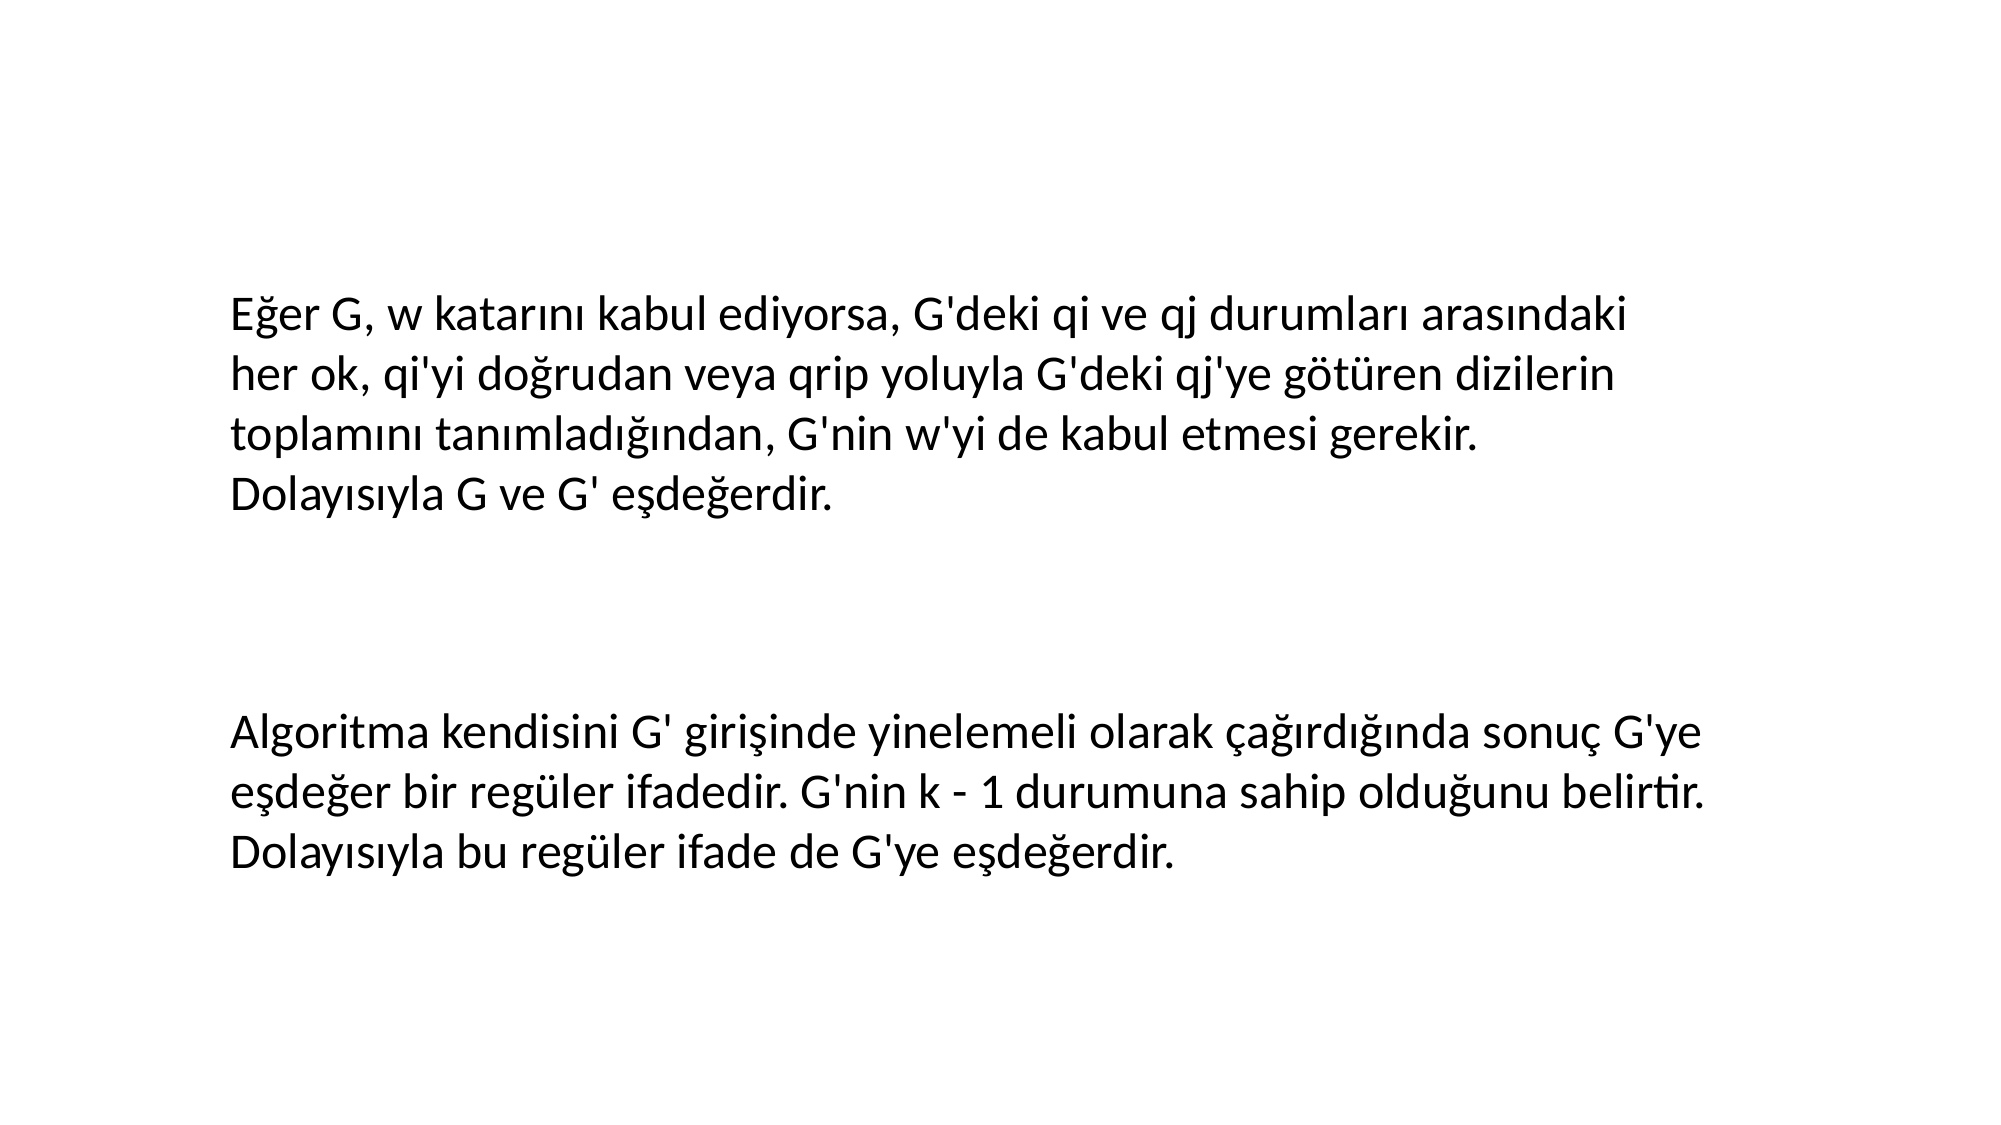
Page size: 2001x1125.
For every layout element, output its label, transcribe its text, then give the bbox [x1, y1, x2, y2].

text_box Eğer G, w katarını kabul ediyorsa, G'deki qi ve qj durumları arasındaki her ok, qi'yi doğrudan veya qrip yoluyla G'deki qj'ye götüren dizilerin toplamını tanımladığından, G'nin w'yi de kabul etmesi gerekir. Dolayısıyla G ve G' eşdeğerdir. [215, 272, 1718, 528]
text_box Algoritma kendisini G' girişinde yinelemeli olarak çağırdığında sonuç G'ye eşdeğer bir regüler ifadedir. G'nin k - 1 durumuna sahip olduğunu belirtir. Dolayısıyla bu regüler ifade de G'ye eşdeğerdir. [215, 691, 1731, 887]
